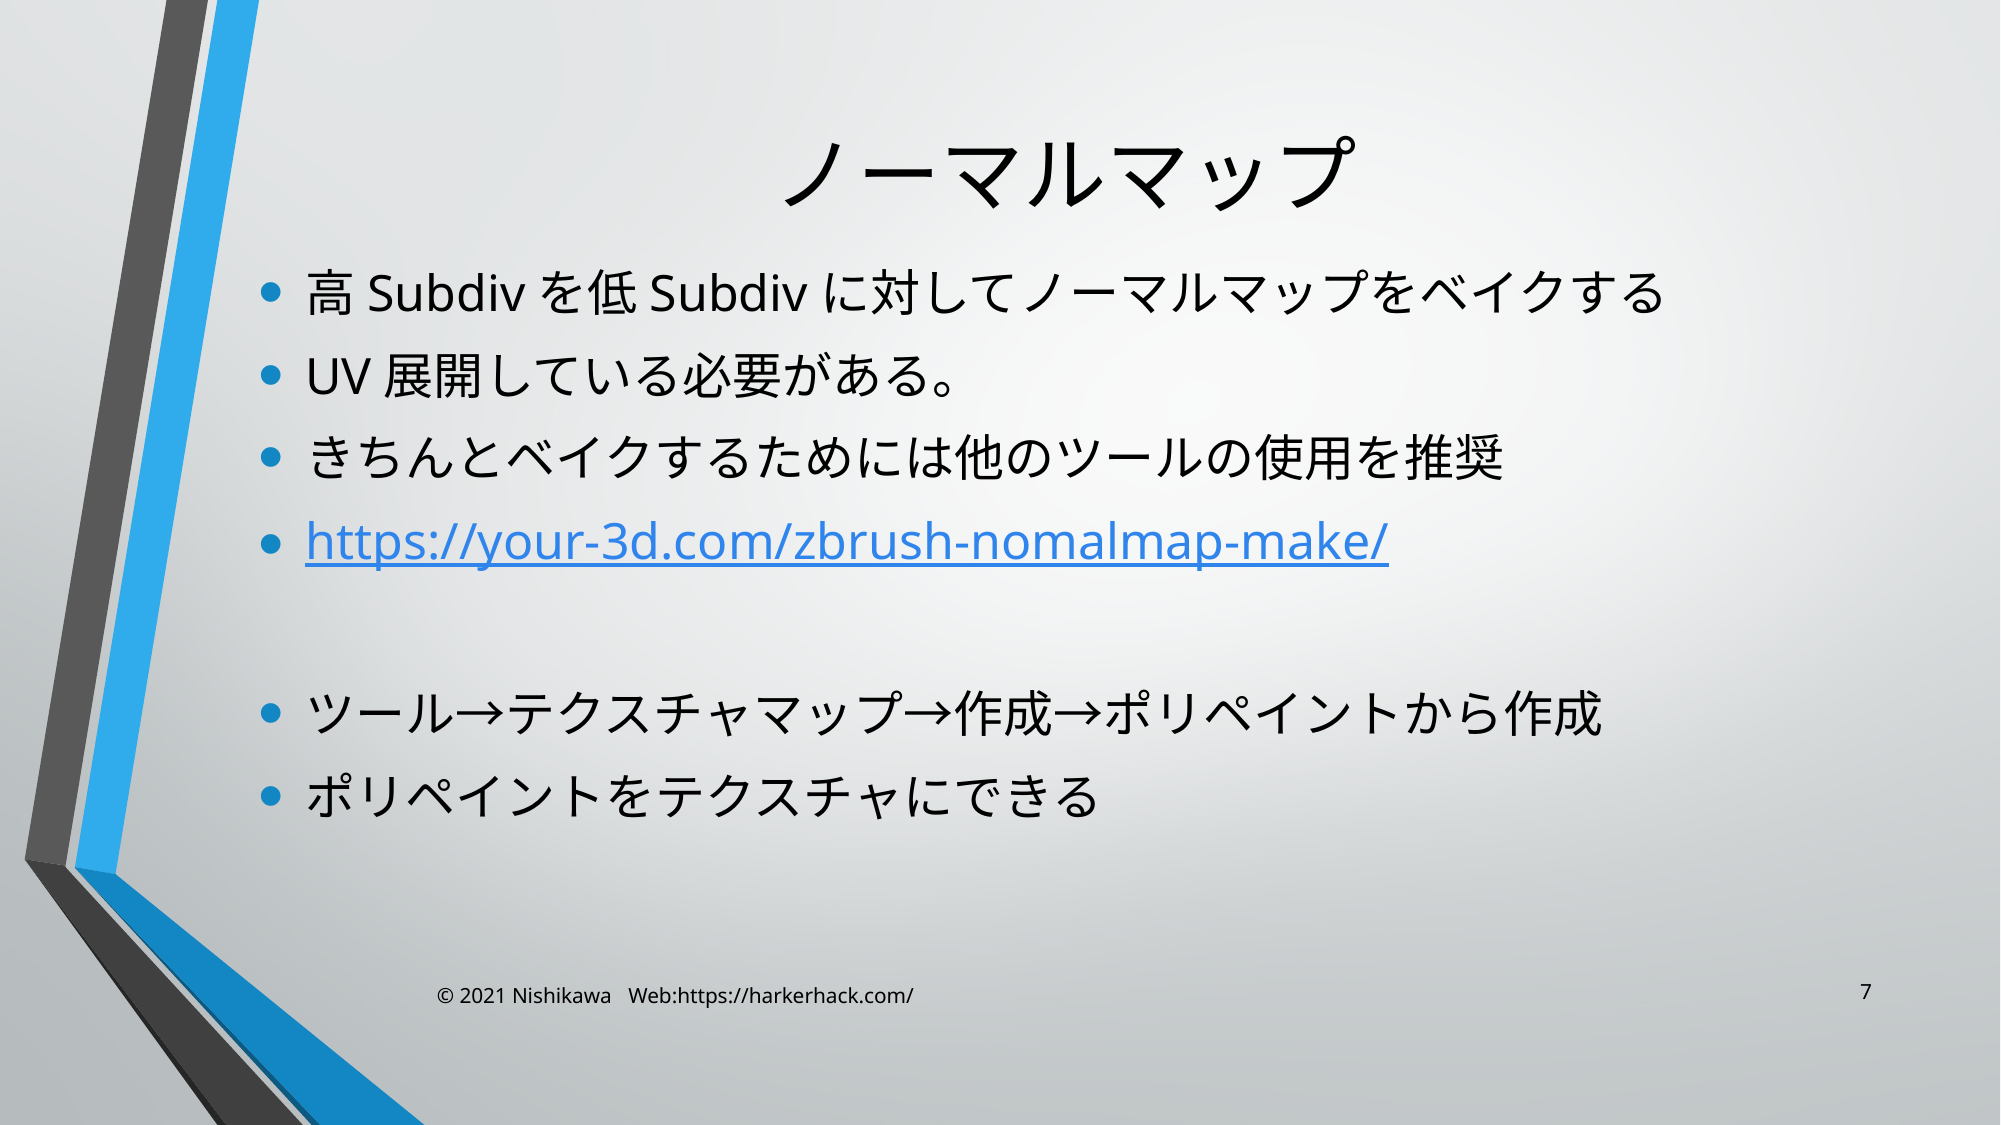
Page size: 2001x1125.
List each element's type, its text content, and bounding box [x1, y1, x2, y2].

title ノーマルマップ [243, 112, 1887, 232]
slide_number 7 [1796, 962, 1887, 1023]
footer © 2021 Nishikawa Web:https://harkerhack.com/ [421, 965, 1584, 1025]
list 高Subdivを低Subdivに対してノーマルマップをベイクする UV展開している必要がある。 きちんとベイクするためには他のツールの使用を推奨 https://your-3d.com/zbrush-nomalmap-make/ ツール→テクスチャマップ→作成→ポリペイントから作成 ポリペイントをテクスチャにできる [243, 254, 1887, 950]
